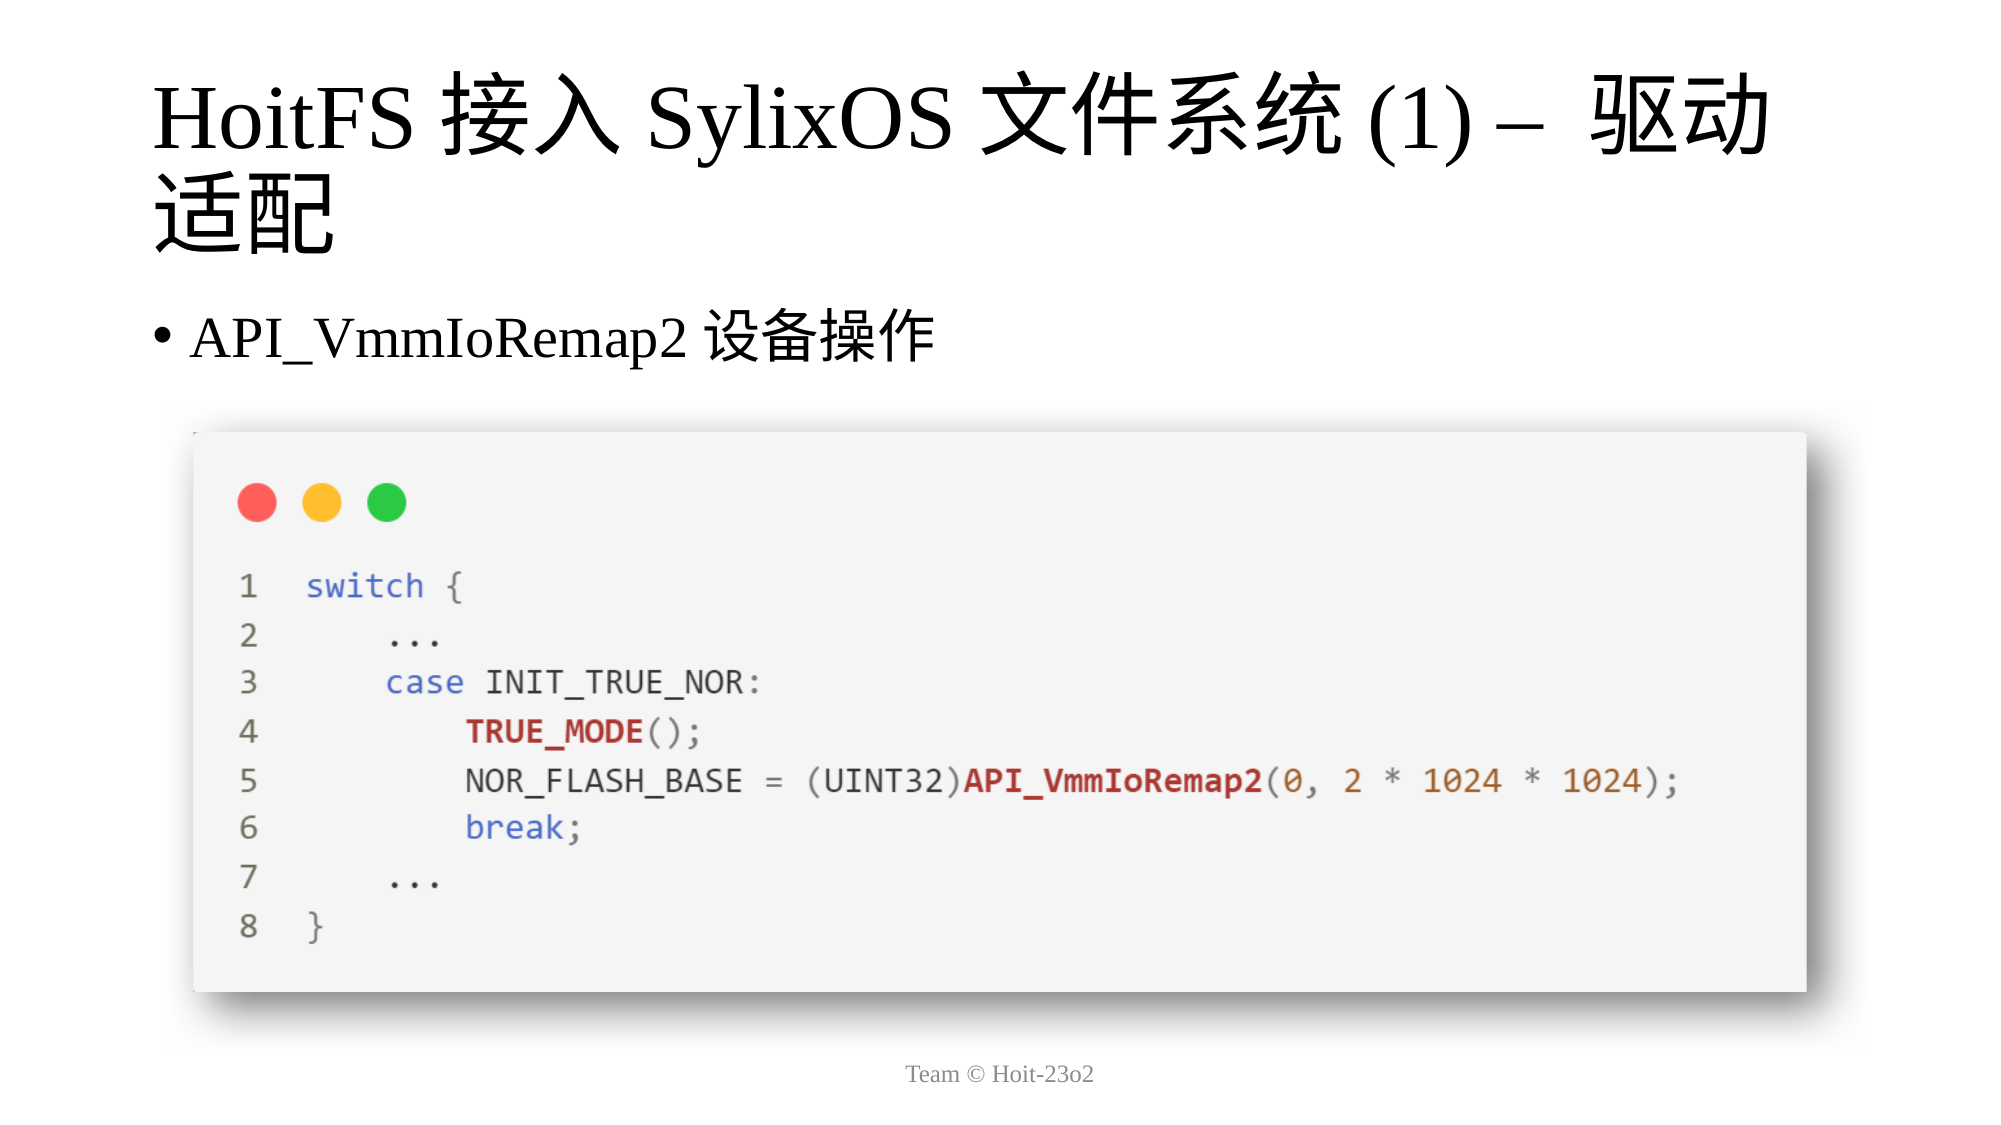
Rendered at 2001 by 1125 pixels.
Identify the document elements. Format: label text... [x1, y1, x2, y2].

picture [193, 432, 1807, 992]
title HoitFS接入SylixOS文件系统(1) – 驱动适配 [137, 59, 1863, 278]
list API_VmmIoRemap2设备操作 [137, 299, 1863, 1014]
footer Team © Hoit-23o2 [662, 1042, 1338, 1103]
